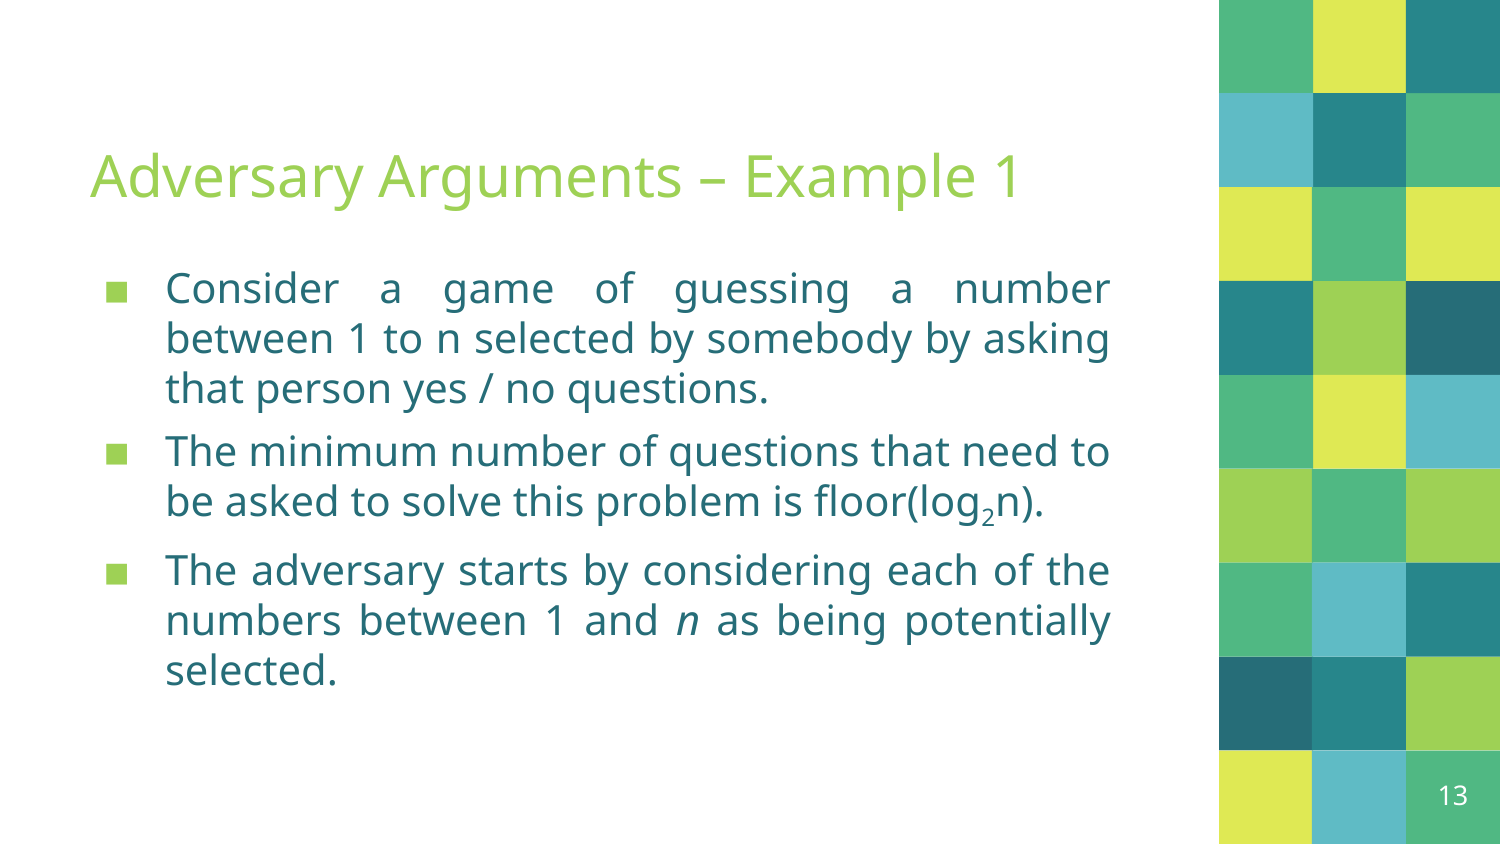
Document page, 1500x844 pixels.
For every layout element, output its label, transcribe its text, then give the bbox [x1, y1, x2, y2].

slide_number 13 [1405, 749, 1500, 844]
title Adversary Arguments – Example 1 [75, 83, 1127, 225]
list Consider a game of guessing a number between 1 to n selected by somebody by asking that person yes / no questions. The minimum number of questions that need to be asked to solve this problem is floor(log2n). The adversary starts by considering each of the numbers between 1 and n as being potentially selected. [75, 246, 1127, 783]
